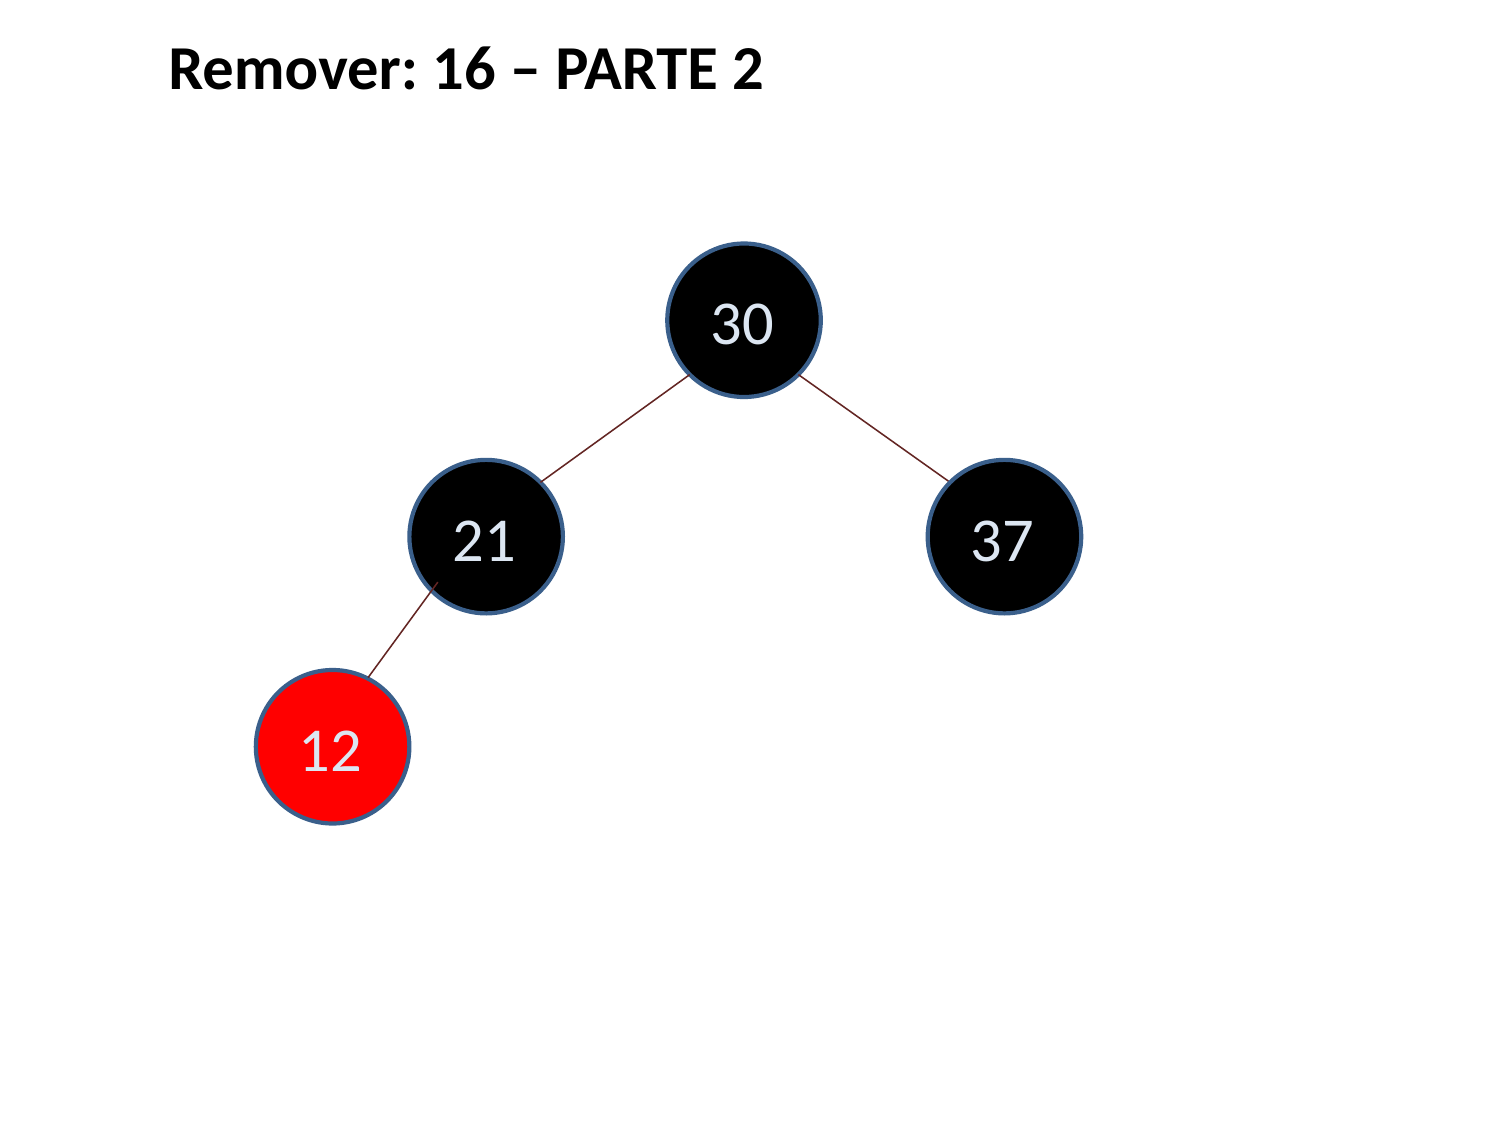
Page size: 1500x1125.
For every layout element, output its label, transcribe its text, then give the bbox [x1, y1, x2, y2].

text_box 21 [437, 491, 536, 581]
text_box [665, 241, 823, 400]
text_box 12 [284, 701, 382, 792]
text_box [367, 581, 439, 678]
text_box 30 [695, 274, 794, 365]
text_box 37 [956, 491, 1054, 581]
text_box [925, 457, 1084, 616]
text_box [253, 667, 412, 826]
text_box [540, 374, 690, 483]
subtitle Remover: 16 – PARTE 2 [17, 19, 916, 126]
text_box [798, 374, 951, 483]
text_box [407, 457, 566, 616]
